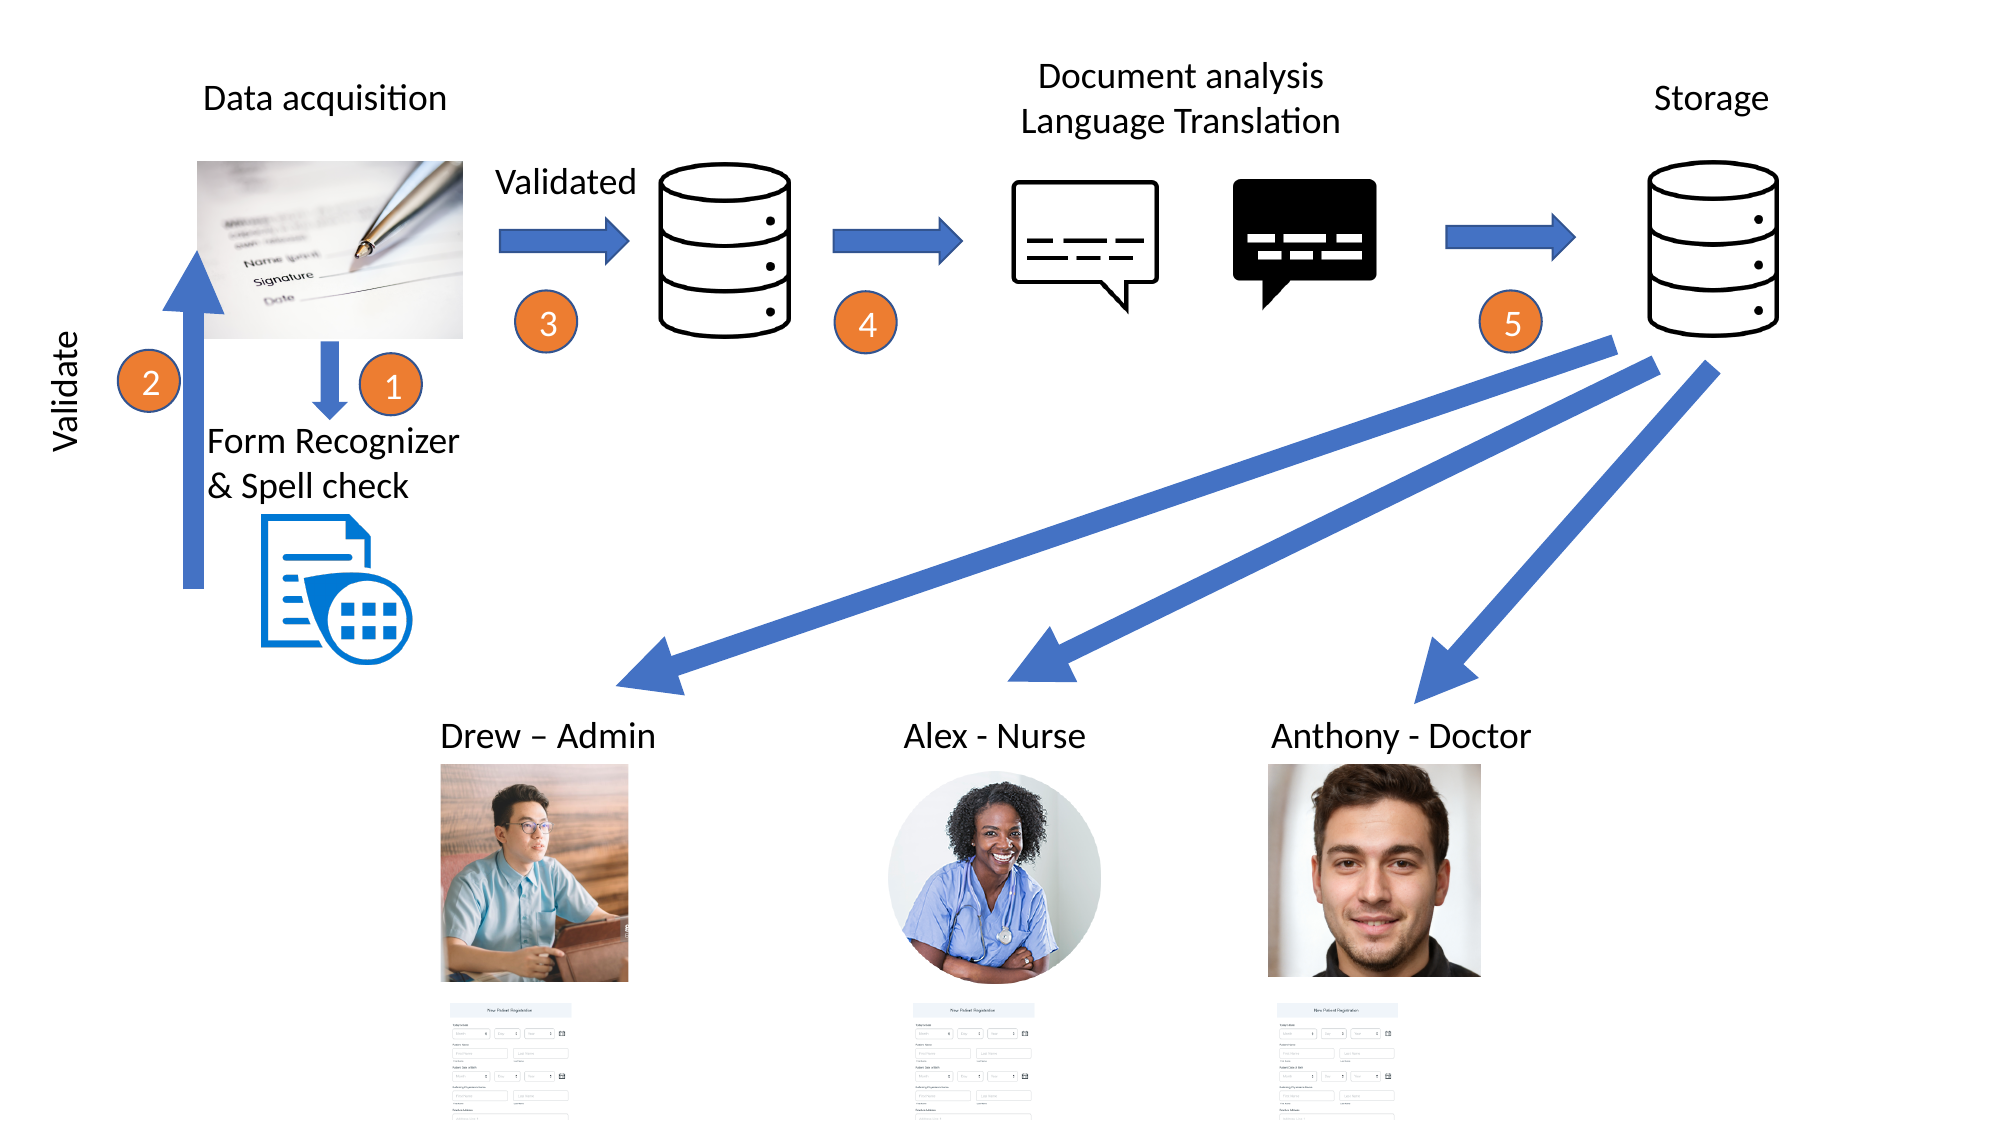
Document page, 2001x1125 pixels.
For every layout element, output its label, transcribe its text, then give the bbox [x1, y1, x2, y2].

picture [615, 139, 834, 357]
picture [1203, 143, 1406, 346]
picture [981, 143, 1189, 351]
picture [440, 764, 629, 982]
picture [1268, 764, 1481, 977]
text_box 4 [834, 290, 898, 344]
text_box Anthony - Doctor [1256, 703, 1572, 764]
picture [1604, 137, 1822, 356]
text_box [193, 250, 198, 590]
text_box Data acquisition [188, 65, 475, 126]
text_box [1445, 212, 1577, 262]
text_box Drew – Admin [425, 703, 858, 764]
picture [196, 161, 463, 339]
text_box Storage [1639, 65, 1785, 126]
text_box 1 [358, 352, 423, 417]
picture [904, 998, 1043, 1120]
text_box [615, 344, 1615, 687]
text_box 3 [514, 289, 579, 354]
picture [1268, 998, 1406, 1120]
text_box Document analysis Language Translation [764, 43, 1599, 194]
text_box [834, 216, 964, 266]
text_box 2 [116, 348, 181, 413]
text_box Alex - Nurse [888, 703, 1165, 764]
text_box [1414, 366, 1713, 704]
text_box Form Recognizer & Spell check [204, 408, 480, 514]
text_box Validated [480, 149, 615, 210]
text_box [498, 216, 615, 266]
picture [888, 771, 1101, 984]
picture [441, 998, 580, 1120]
text_box 5 [1478, 289, 1543, 344]
text_box [309, 340, 351, 422]
picture [193, 514, 480, 665]
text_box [1007, 364, 1657, 682]
text_box Validate [32, 315, 92, 468]
